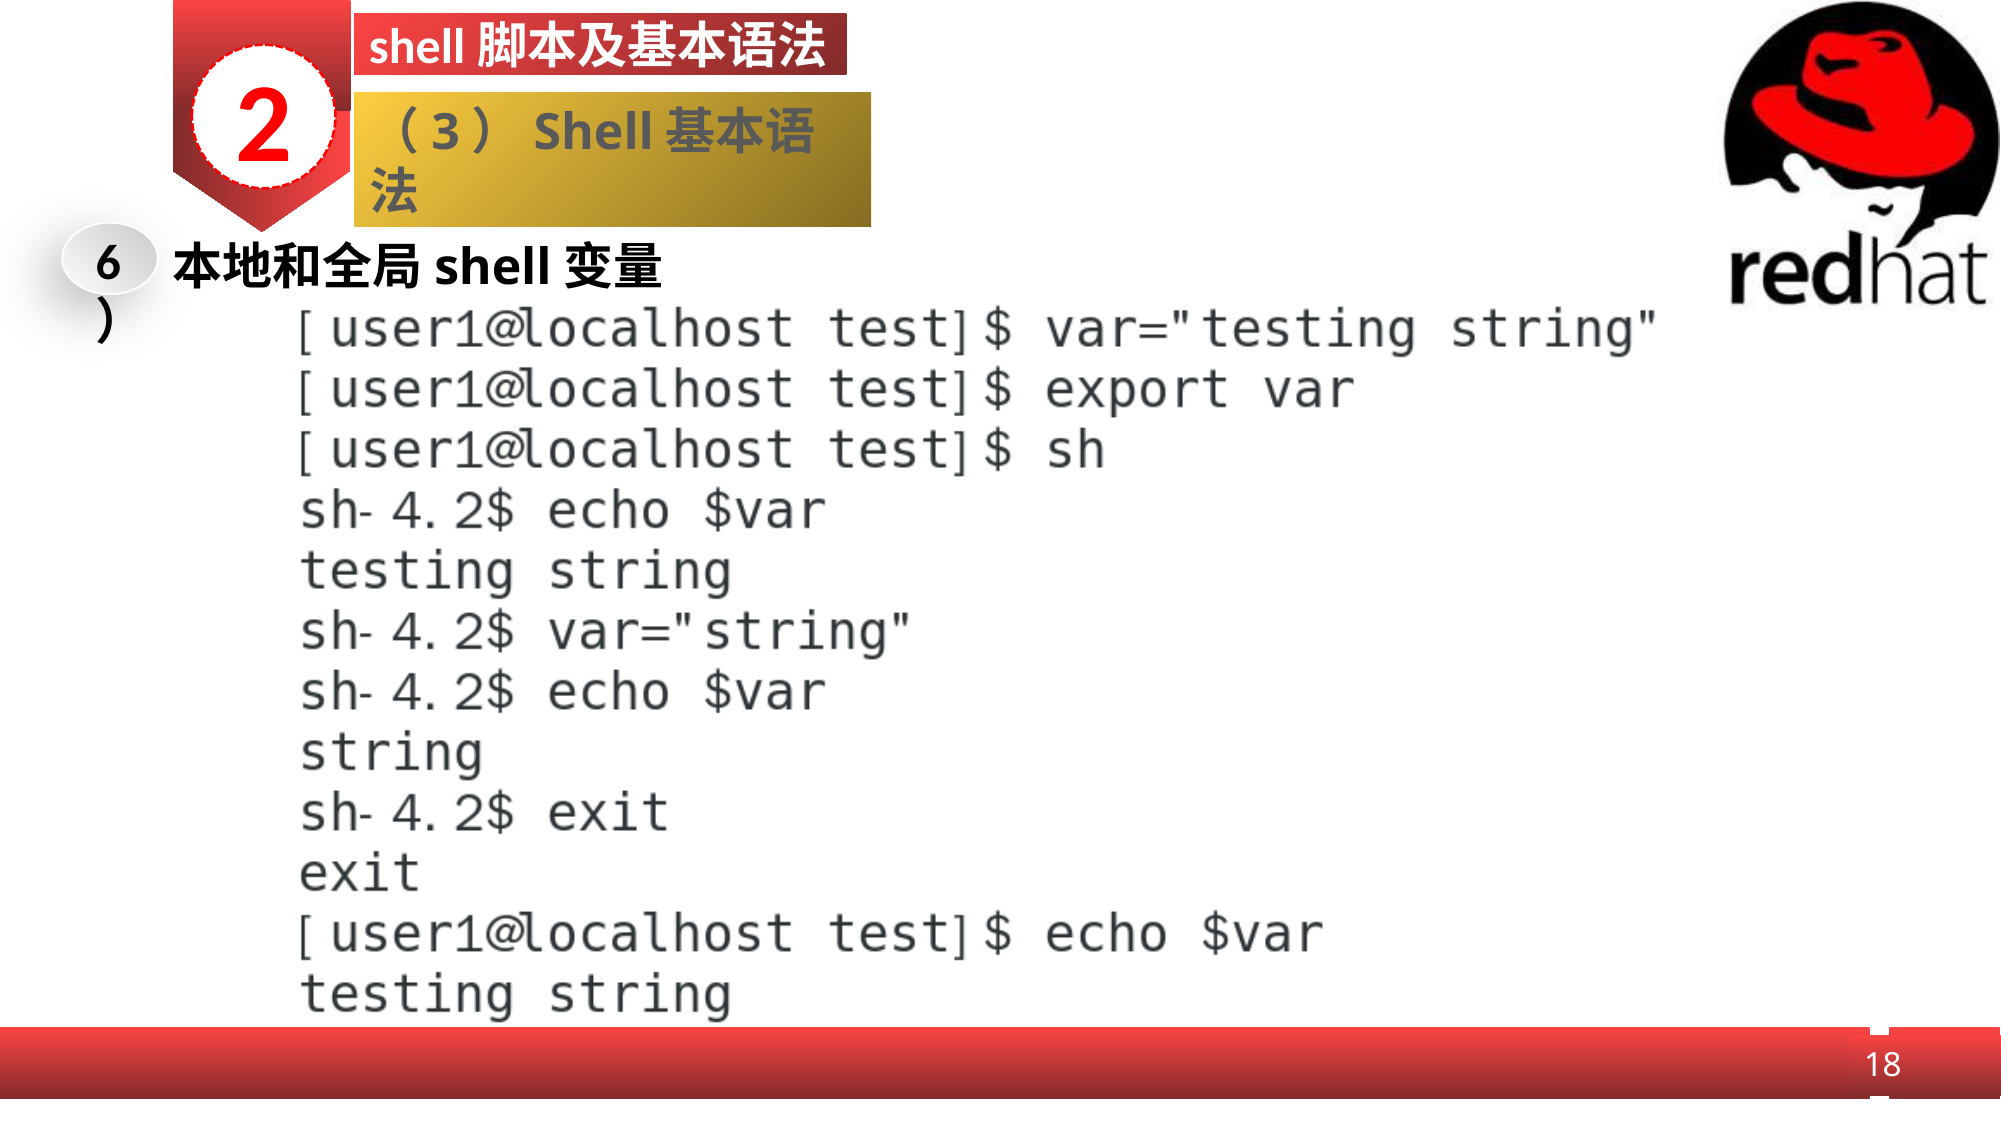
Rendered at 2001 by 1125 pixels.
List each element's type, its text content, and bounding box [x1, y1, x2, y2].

text_box shell脚本及基本语法 [352, 12, 848, 76]
picture [1715, 0, 2000, 315]
picture [299, 301, 1666, 1027]
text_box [61, 222, 1037, 303]
text_box （3）Shell基本语法 [354, 92, 872, 220]
text_box 2 [189, 42, 338, 191]
